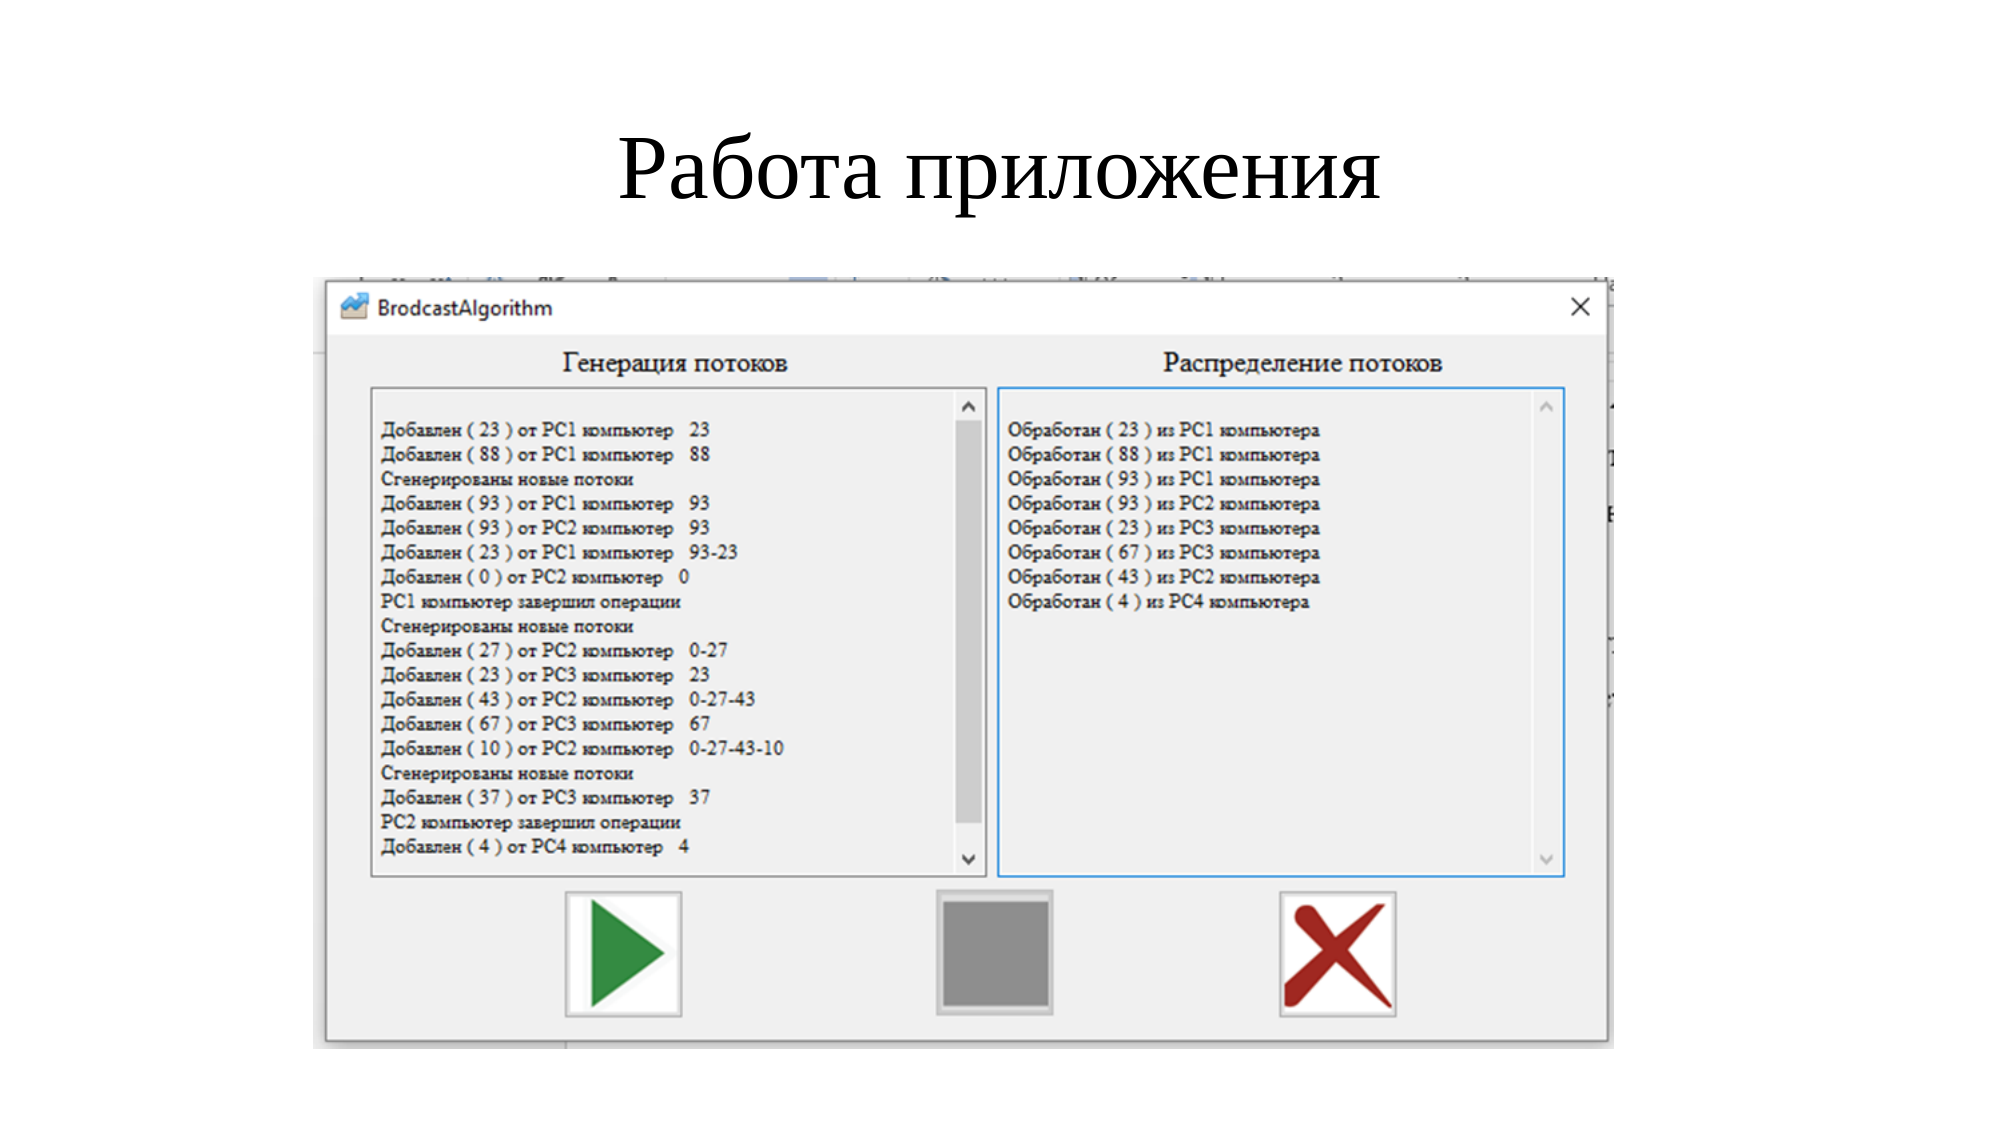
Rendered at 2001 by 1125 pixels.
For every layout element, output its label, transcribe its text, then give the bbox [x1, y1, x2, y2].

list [313, 277, 1614, 1049]
title Работа приложения [137, 59, 1863, 278]
